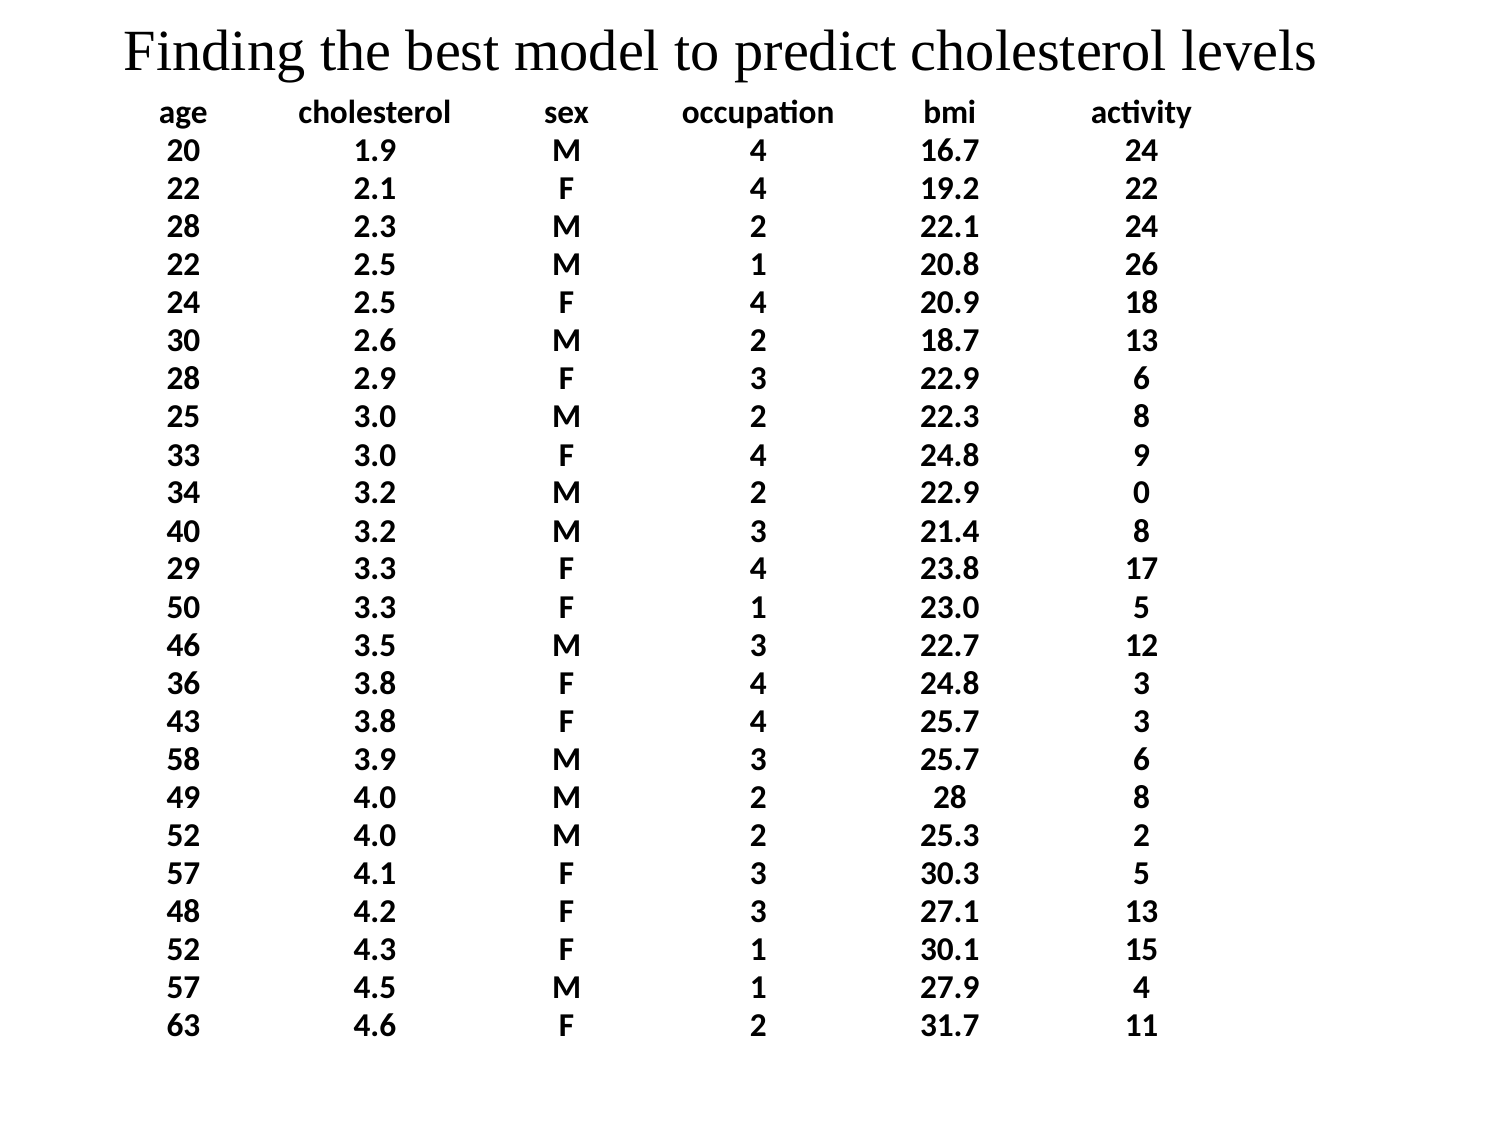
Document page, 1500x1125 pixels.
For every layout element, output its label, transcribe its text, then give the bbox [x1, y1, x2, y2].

table_cell 24 [1046, 132, 1237, 170]
table_cell M [471, 778, 662, 816]
table_cell 48 [88, 893, 279, 931]
table_cell 4 [662, 436, 854, 474]
table_cell 22.7 [854, 626, 1046, 664]
table_cell 25.7 [854, 740, 1046, 778]
table_cell 8 [1046, 778, 1237, 816]
table_cell 3.2 [279, 474, 471, 512]
table_cell 4.0 [279, 778, 471, 816]
table_cell 2 [1046, 816, 1237, 855]
table_cell 4 [662, 170, 854, 208]
table_cell 27.9 [854, 969, 1046, 1007]
table_cell 3.3 [279, 588, 471, 626]
table_cell 6 [1046, 740, 1237, 778]
table_cell 24 [1046, 208, 1237, 246]
table_cell 5 [1046, 855, 1237, 893]
table_cell M [471, 740, 662, 778]
table_cell 22 [88, 246, 279, 284]
table_cell M [471, 816, 662, 855]
table_cell 2.9 [279, 360, 471, 398]
table_cell 2 [662, 1007, 854, 1045]
table_cell 57 [88, 855, 279, 893]
table_cell 34 [88, 474, 279, 512]
table_cell M [471, 208, 662, 246]
table_cell 26 [1046, 246, 1237, 284]
table_cell 4 [662, 132, 854, 170]
table_cell 15 [1046, 931, 1237, 969]
table_cell 2 [662, 474, 854, 512]
table_cell 4 [1046, 969, 1237, 1007]
table_cell F [471, 436, 662, 474]
table_cell 28 [88, 360, 279, 398]
table_cell 23.8 [854, 550, 1046, 588]
table_cell F [471, 664, 662, 702]
table_cell 58 [88, 740, 279, 778]
table_cell 2.5 [279, 246, 471, 284]
table_cell 24 [88, 284, 279, 322]
table_cell 3.5 [279, 626, 471, 664]
table_cell 63 [88, 1007, 279, 1045]
table_cell M [471, 626, 662, 664]
table_header activity [1046, 57, 1237, 132]
table_cell 2 [662, 816, 854, 855]
table_cell F [471, 170, 662, 208]
table_cell 3.3 [279, 550, 471, 588]
table_cell 6 [1046, 360, 1237, 398]
table_cell 3.9 [279, 740, 471, 778]
table_cell 1 [662, 246, 854, 284]
table_cell 50 [88, 588, 279, 626]
table_cell 1 [662, 931, 854, 969]
table_cell M [471, 512, 662, 550]
table_cell F [471, 702, 662, 740]
table_cell 22.9 [854, 474, 1046, 512]
table_cell 3.8 [279, 664, 471, 702]
table_cell 3 [662, 893, 854, 931]
table_cell 4.1 [279, 855, 471, 893]
table_cell 8 [1046, 398, 1237, 436]
table_cell 11 [1046, 1007, 1237, 1045]
table_cell F [471, 360, 662, 398]
table_cell F [471, 855, 662, 893]
table_cell 27.1 [854, 893, 1046, 931]
table_cell M [471, 322, 662, 360]
table_cell 22.3 [854, 398, 1046, 436]
table_cell 3 [662, 740, 854, 778]
table_cell F [471, 550, 662, 588]
table_cell 57 [88, 969, 279, 1007]
table_cell 33 [88, 436, 279, 474]
table_cell 20.9 [854, 284, 1046, 322]
table_header sex [471, 57, 662, 132]
table_cell 2.6 [279, 322, 471, 360]
table_header age [88, 57, 279, 132]
table_cell 22.9 [854, 360, 1046, 398]
table_cell 30 [88, 322, 279, 360]
table_cell 2 [662, 208, 854, 246]
title Finding the best model to predict cholesterol levels [53, 4, 1389, 90]
table_cell 3 [662, 626, 854, 664]
table_cell 52 [88, 816, 279, 855]
table_cell F [471, 284, 662, 322]
table_cell 9 [1046, 436, 1237, 474]
table_cell 4.3 [279, 931, 471, 969]
table_cell 3.2 [279, 512, 471, 550]
table_cell F [471, 1007, 662, 1045]
table_cell 28 [88, 208, 279, 246]
table_cell 22.1 [854, 208, 1046, 246]
table_cell 2.5 [279, 284, 471, 322]
table_cell 3 [1046, 664, 1237, 702]
table_cell F [471, 893, 662, 931]
table_cell 43 [88, 702, 279, 740]
table_cell F [471, 588, 662, 626]
table_cell 5 [1046, 588, 1237, 626]
table_header bmi [854, 57, 1046, 132]
table_cell 3.0 [279, 436, 471, 474]
table_cell M [471, 246, 662, 284]
table_cell 49 [88, 778, 279, 816]
table_cell 13 [1046, 893, 1237, 931]
table_cell 25.3 [854, 816, 1046, 855]
table_cell 30.1 [854, 931, 1046, 969]
table_cell 12 [1046, 626, 1237, 664]
table_cell 21.4 [854, 512, 1046, 550]
table_cell 19.2 [854, 170, 1046, 208]
table_cell 3.8 [279, 702, 471, 740]
table_cell 3.0 [279, 398, 471, 436]
table_cell 36 [88, 664, 279, 702]
table_cell 28 [854, 778, 1046, 816]
table_cell 4.5 [279, 969, 471, 1007]
table_cell 20.8 [854, 246, 1046, 284]
table_cell 18.7 [854, 322, 1046, 360]
table_cell 17 [1046, 550, 1237, 588]
table_cell M [471, 398, 662, 436]
table_cell 24.8 [854, 664, 1046, 702]
table_cell 3 [662, 360, 854, 398]
table_cell F [471, 931, 662, 969]
table_cell 1 [662, 969, 854, 1007]
table_cell 2 [662, 322, 854, 360]
table_cell 4 [662, 702, 854, 740]
table_cell 46 [88, 626, 279, 664]
table_cell 24.8 [854, 436, 1046, 474]
table_cell 2 [662, 398, 854, 436]
table_cell 4 [662, 664, 854, 702]
table_cell 29 [88, 550, 279, 588]
table_cell 25.7 [854, 702, 1046, 740]
table_cell 40 [88, 512, 279, 550]
table_cell M [471, 474, 662, 512]
table_cell 3 [662, 512, 854, 550]
table_cell 4 [662, 284, 854, 322]
table_header cholesterol [279, 57, 471, 132]
table_header occupation [662, 57, 854, 132]
table_cell 4.2 [279, 893, 471, 931]
table_cell 1 [662, 588, 854, 626]
table_cell 31.7 [854, 1007, 1046, 1045]
table_cell 23.0 [854, 588, 1046, 626]
table_cell 3 [662, 855, 854, 893]
table_cell 4 [662, 550, 854, 588]
table_cell 22 [88, 170, 279, 208]
table_cell 18 [1046, 284, 1237, 322]
table_cell 2 [662, 778, 854, 816]
table_cell M [471, 969, 662, 1007]
table_cell 8 [1046, 512, 1237, 550]
table_cell M [471, 132, 662, 170]
table_cell 2.3 [279, 208, 471, 246]
table_cell 30.3 [854, 855, 1046, 893]
table_cell 4.6 [279, 1007, 471, 1045]
table_cell 25 [88, 398, 279, 436]
table_cell 22 [1046, 170, 1237, 208]
table_cell 13 [1046, 322, 1237, 360]
table_cell 20 [88, 132, 279, 170]
table_cell 0 [1046, 474, 1237, 512]
table_cell 2.1 [279, 170, 471, 208]
table_cell 4.0 [279, 816, 471, 855]
table_cell 1.9 [279, 132, 471, 170]
table_cell 52 [88, 931, 279, 969]
table_cell 16.7 [854, 132, 1046, 170]
table_cell 3 [1046, 702, 1237, 740]
